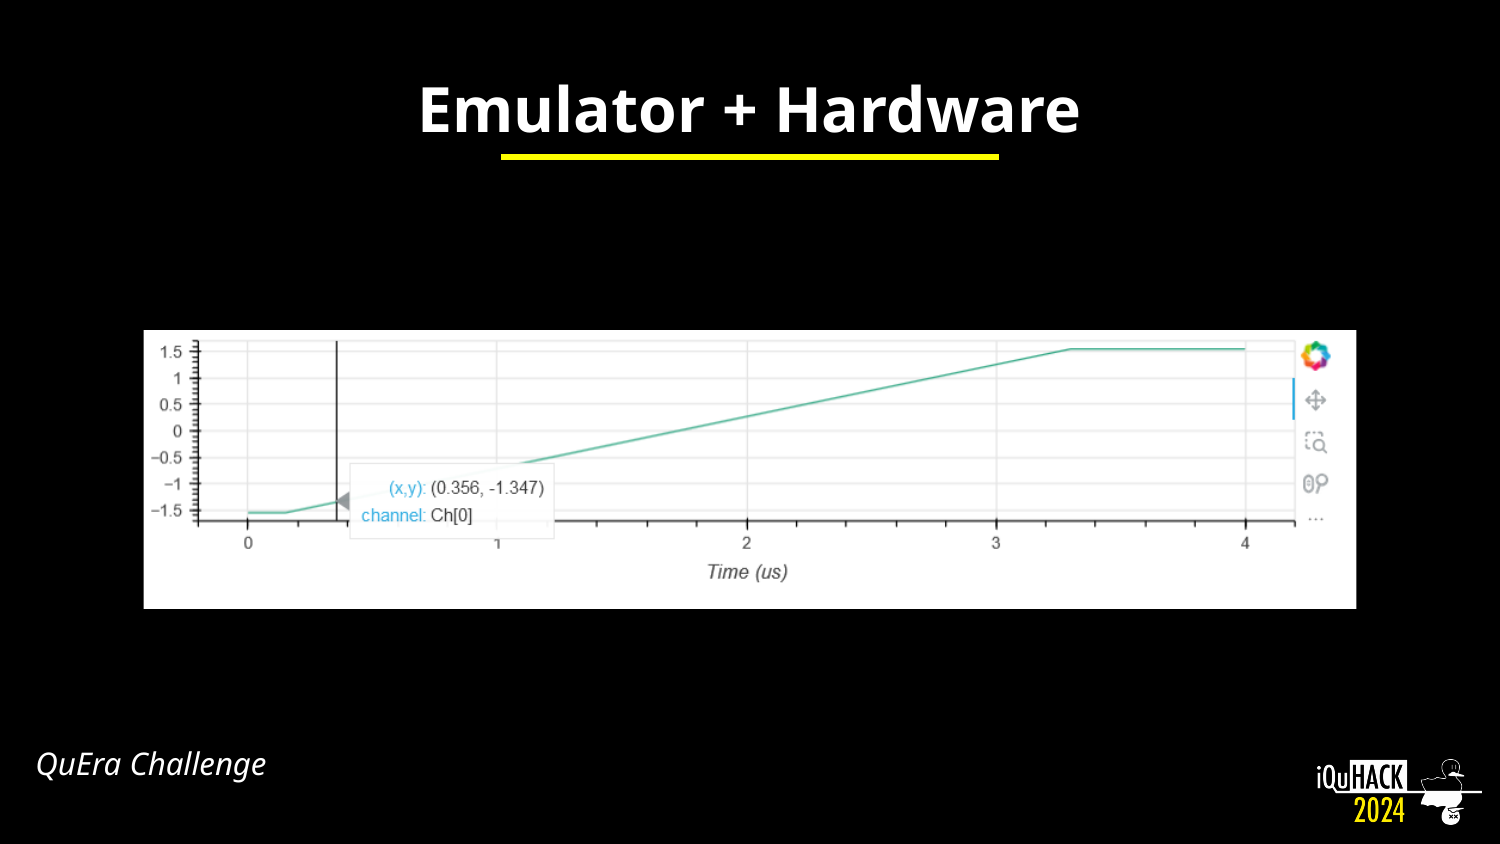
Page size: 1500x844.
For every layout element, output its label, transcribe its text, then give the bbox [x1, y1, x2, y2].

picture [143, 329, 1357, 609]
text_box QuEra Challenge [20, 753, 639, 831]
picture [1317, 759, 1482, 825]
text_box Emulator + Hardware [391, 28, 1109, 186]
